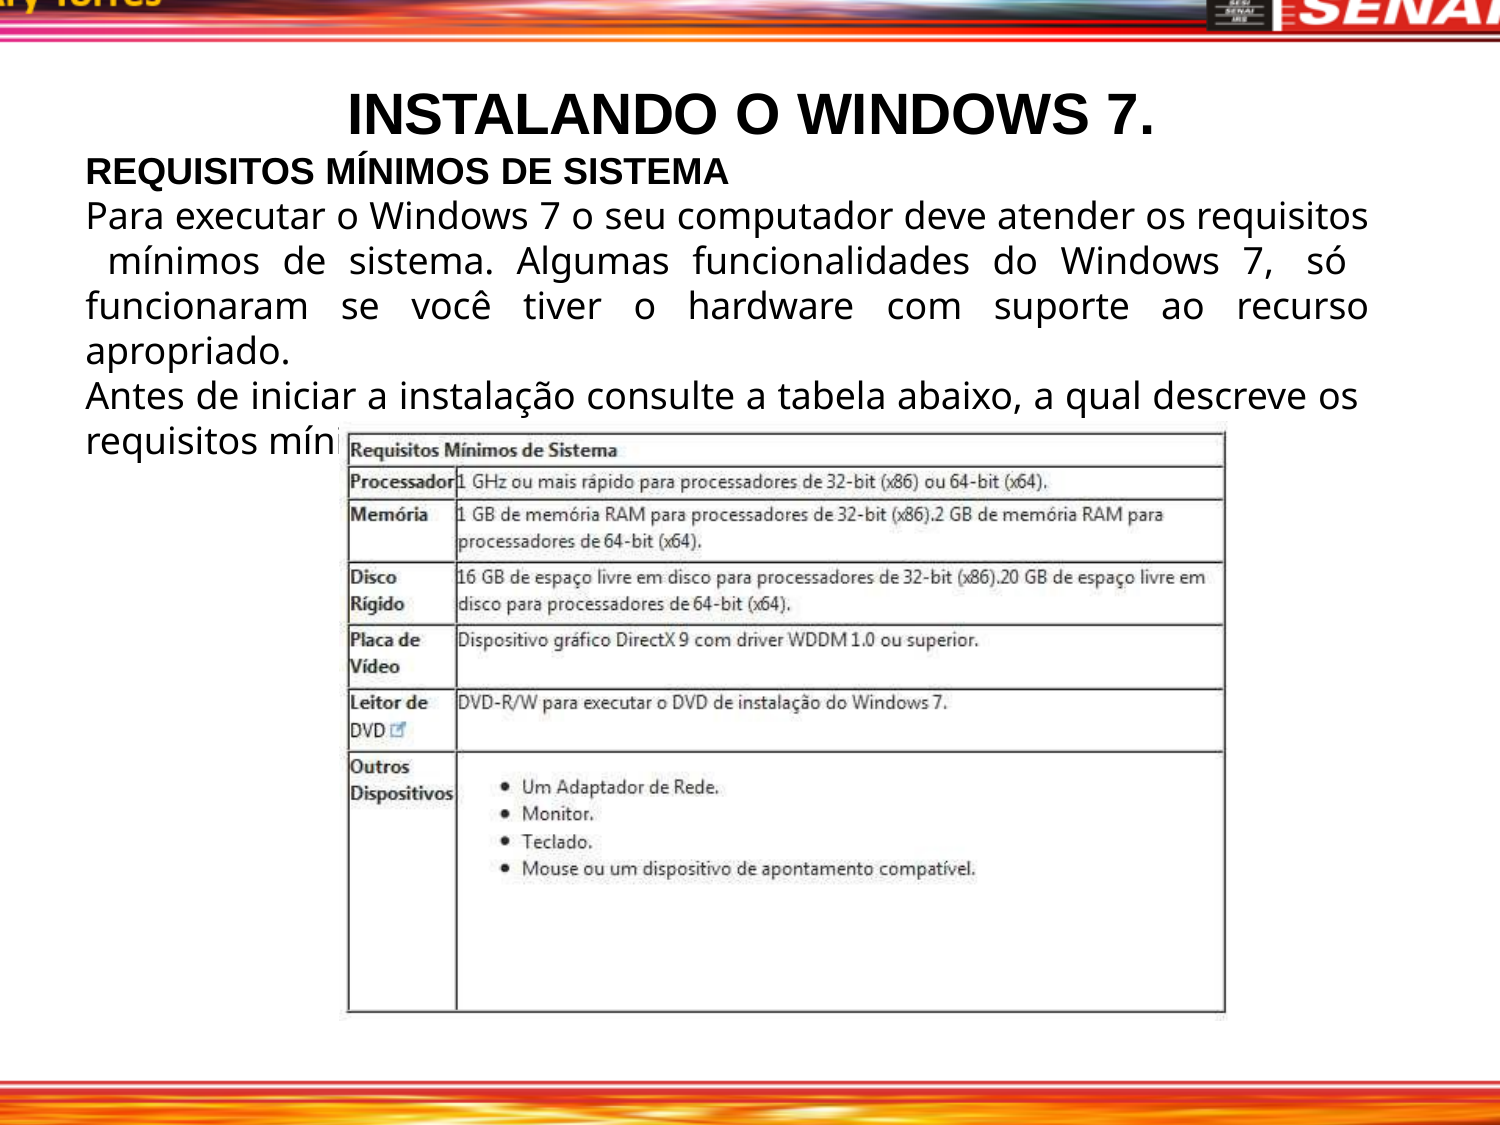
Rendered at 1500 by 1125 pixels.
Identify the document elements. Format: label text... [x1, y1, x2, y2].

text_box REQUISITOS MÍNIMOS DE SISTEMA Para executar o Windows 7 o seu computador deve atender os requisitos mínimos de sistema. Algumas funcionalidades do Windows 7, só funcionaram se você tiver o hardware com suporte ao recurso apropriado. Antes de iniciar a instalação consulte a tabela abaixo, a qual descreve os requisitos mínimos de sistema para executar o Windows 7. [83, 145, 1370, 463]
picture [0, 0, 1500, 1125]
title INSTALANDO O WINDOWS 7. [345, 73, 1165, 145]
